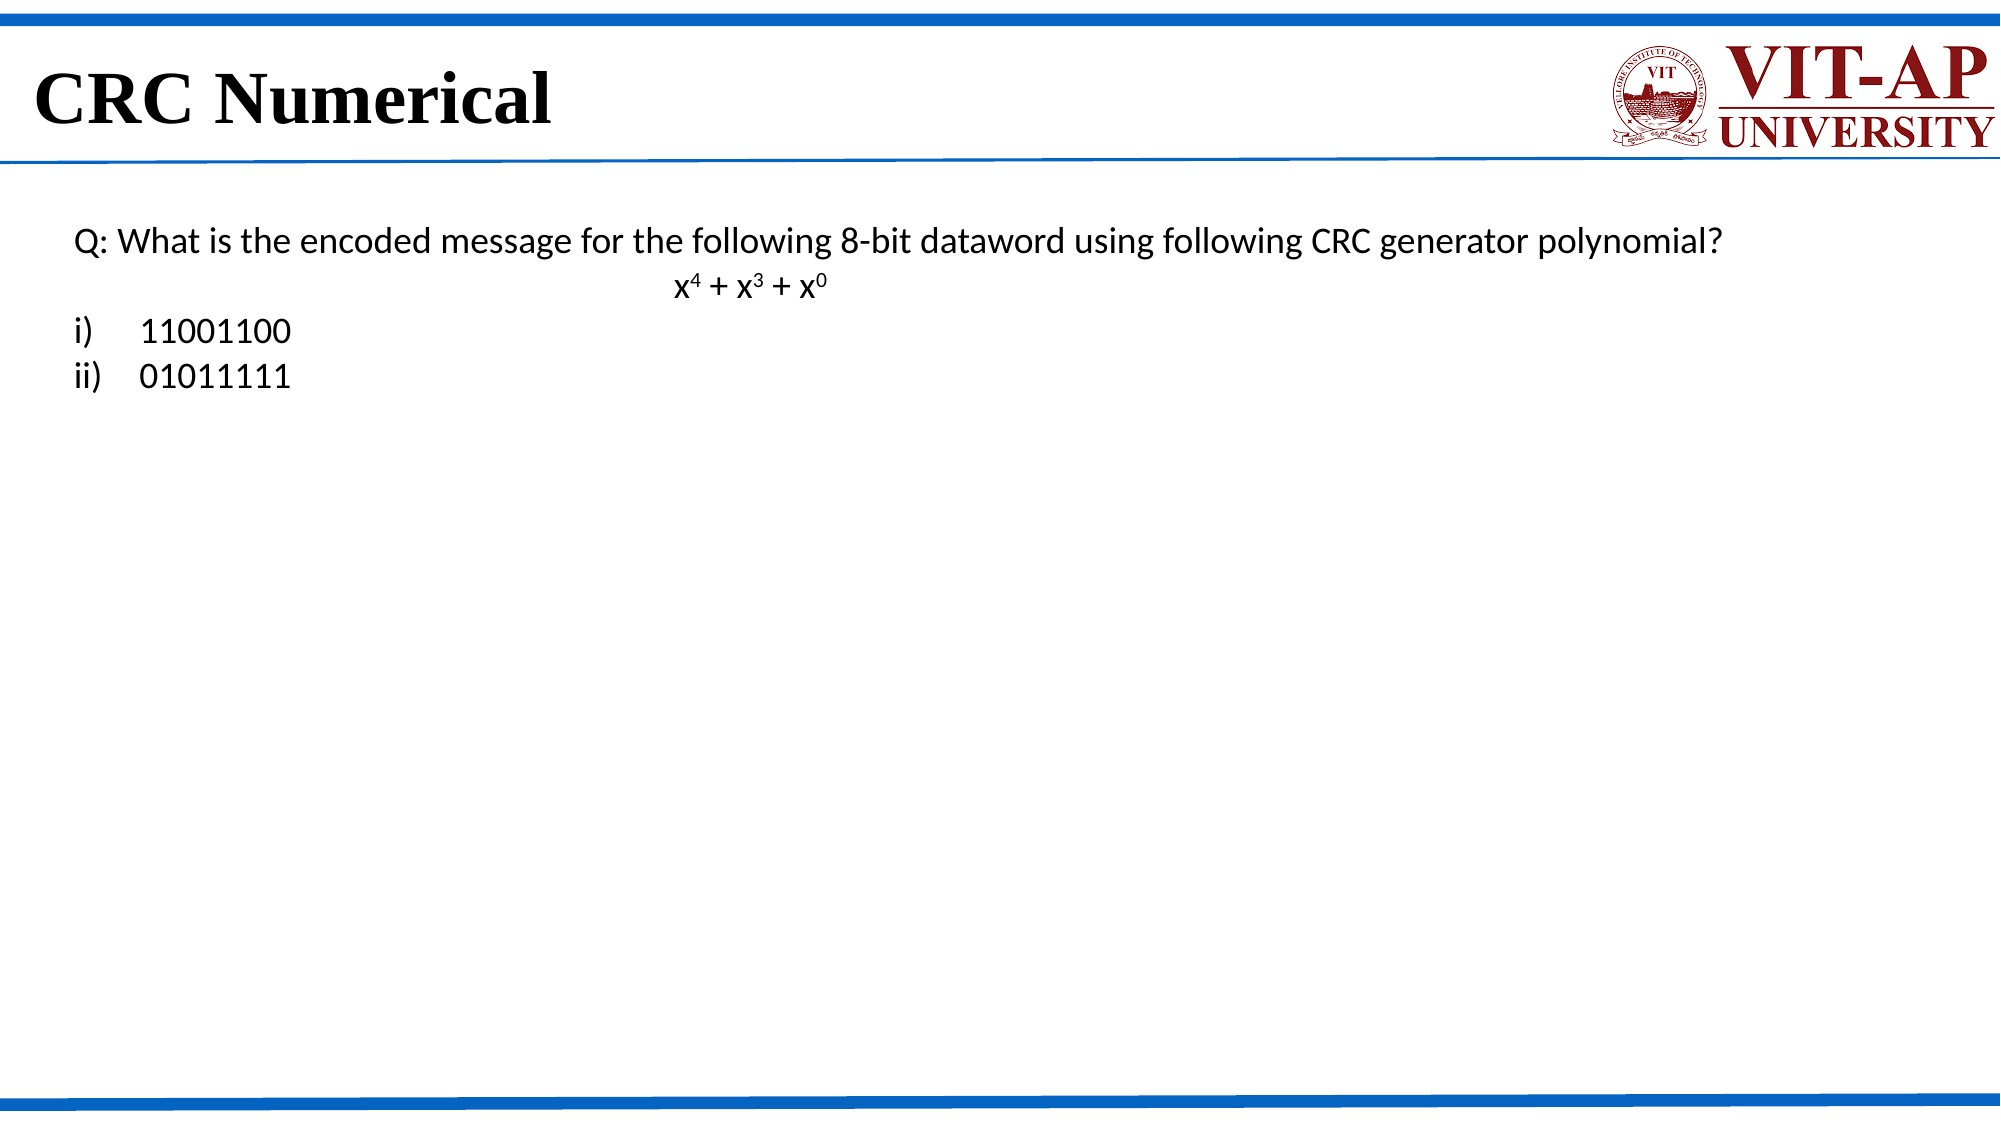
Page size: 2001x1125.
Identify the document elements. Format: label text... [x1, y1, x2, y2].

text_box CRC Numerical [18, 40, 568, 146]
text_box Q: What is the encoded message for the following 8-bit dataword using following CRC generator polynomial? x4 + x3 + x0 11001100 01011111 [58, 208, 1741, 404]
picture [1604, 34, 2000, 157]
